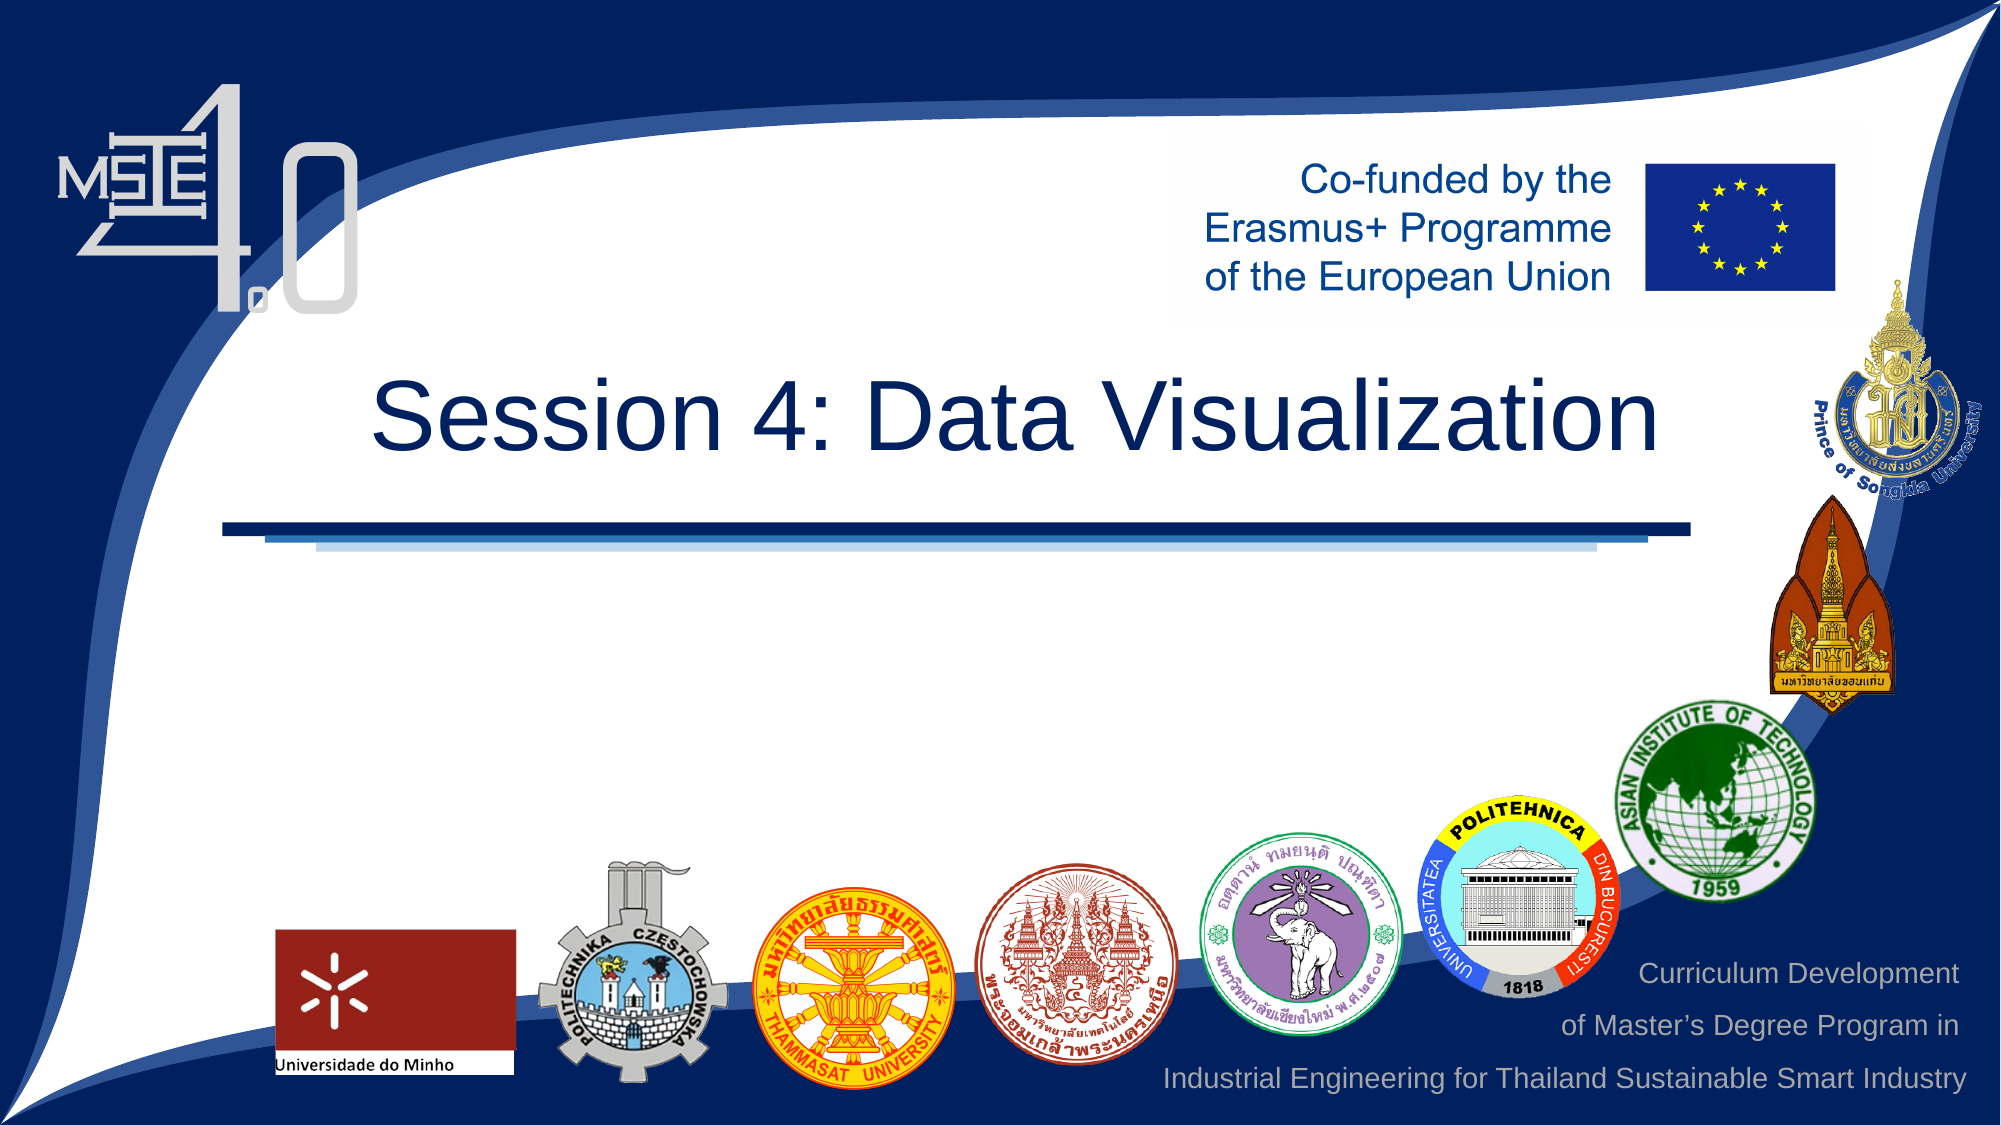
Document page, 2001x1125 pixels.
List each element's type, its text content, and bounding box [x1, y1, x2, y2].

picture [752, 887, 956, 1090]
picture [974, 126, 1984, 1066]
text_box Session 4: Data Visualization [222, 361, 1810, 546]
picture [235, 849, 740, 1106]
